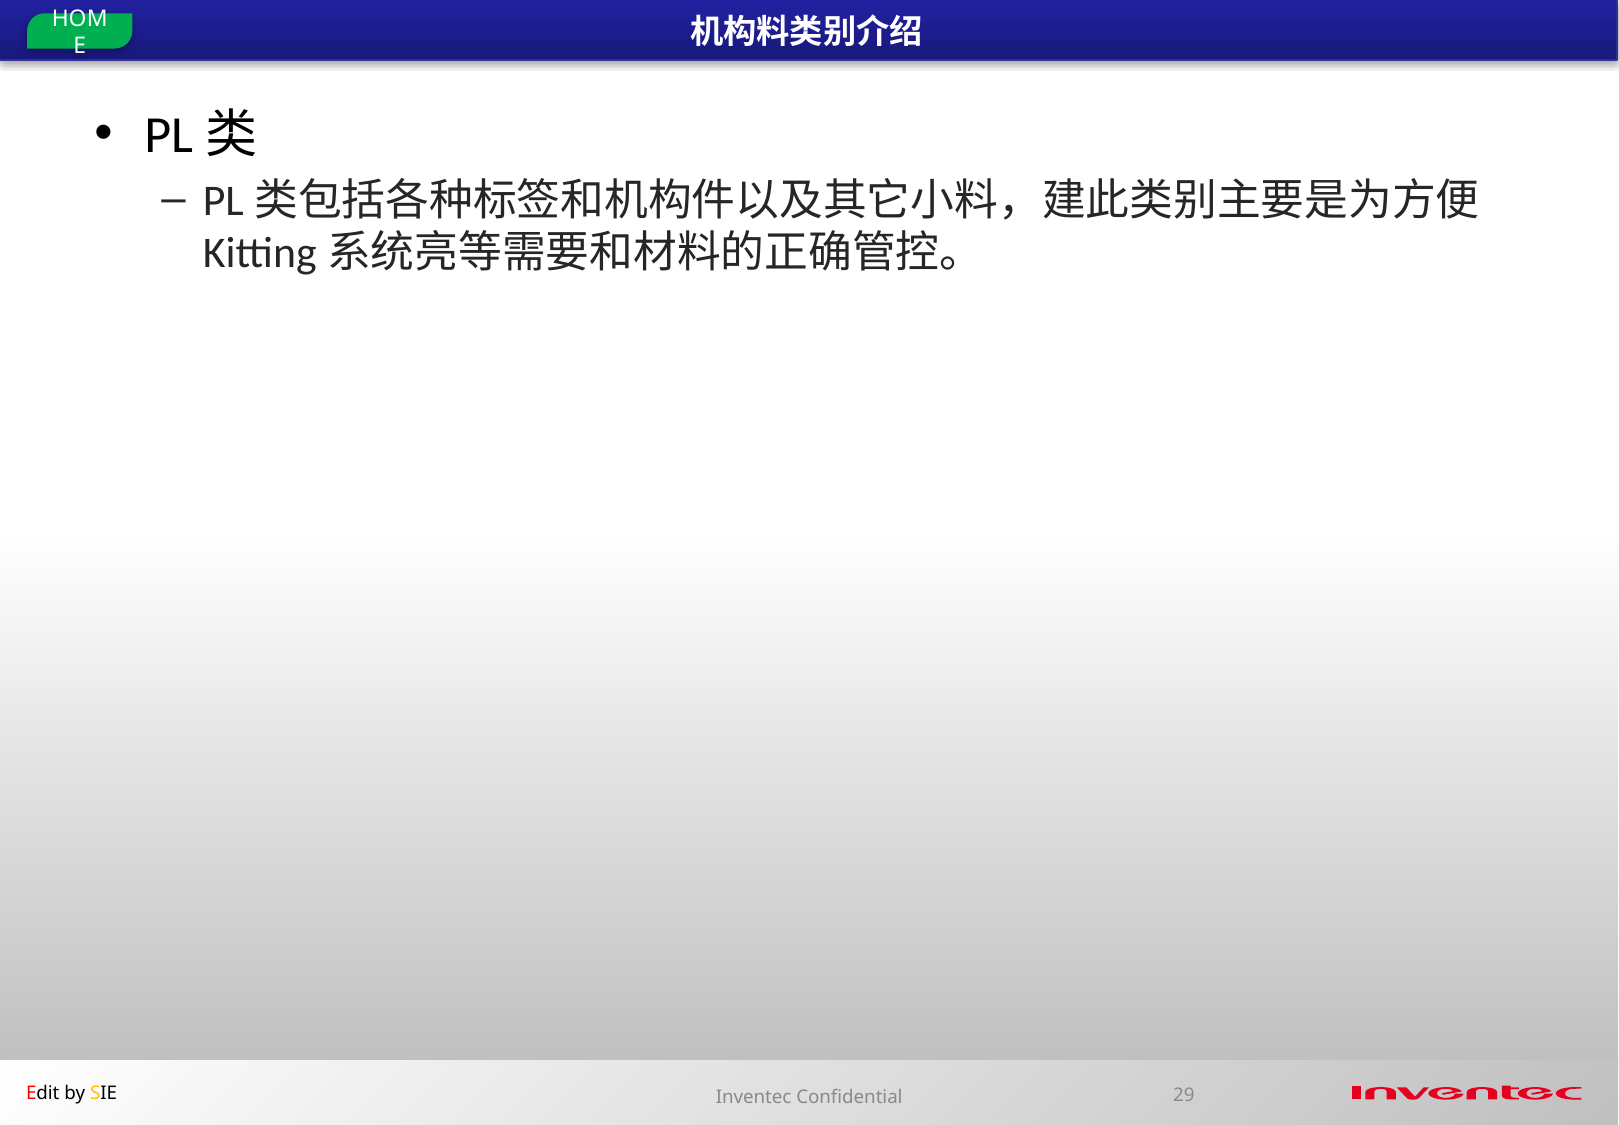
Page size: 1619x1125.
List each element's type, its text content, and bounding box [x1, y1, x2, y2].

title 机构料类别介绍 [430, 3, 1183, 58]
footer Inventec Confidential [552, 1066, 1066, 1125]
list PL类 PL类包括各种标签和机构件以及其它小料，建此类别主要是为方便Kitting系统亮等需要和材料的正确管控。 [80, 93, 1538, 1032]
slide_number 29 [1159, 1066, 1538, 1125]
